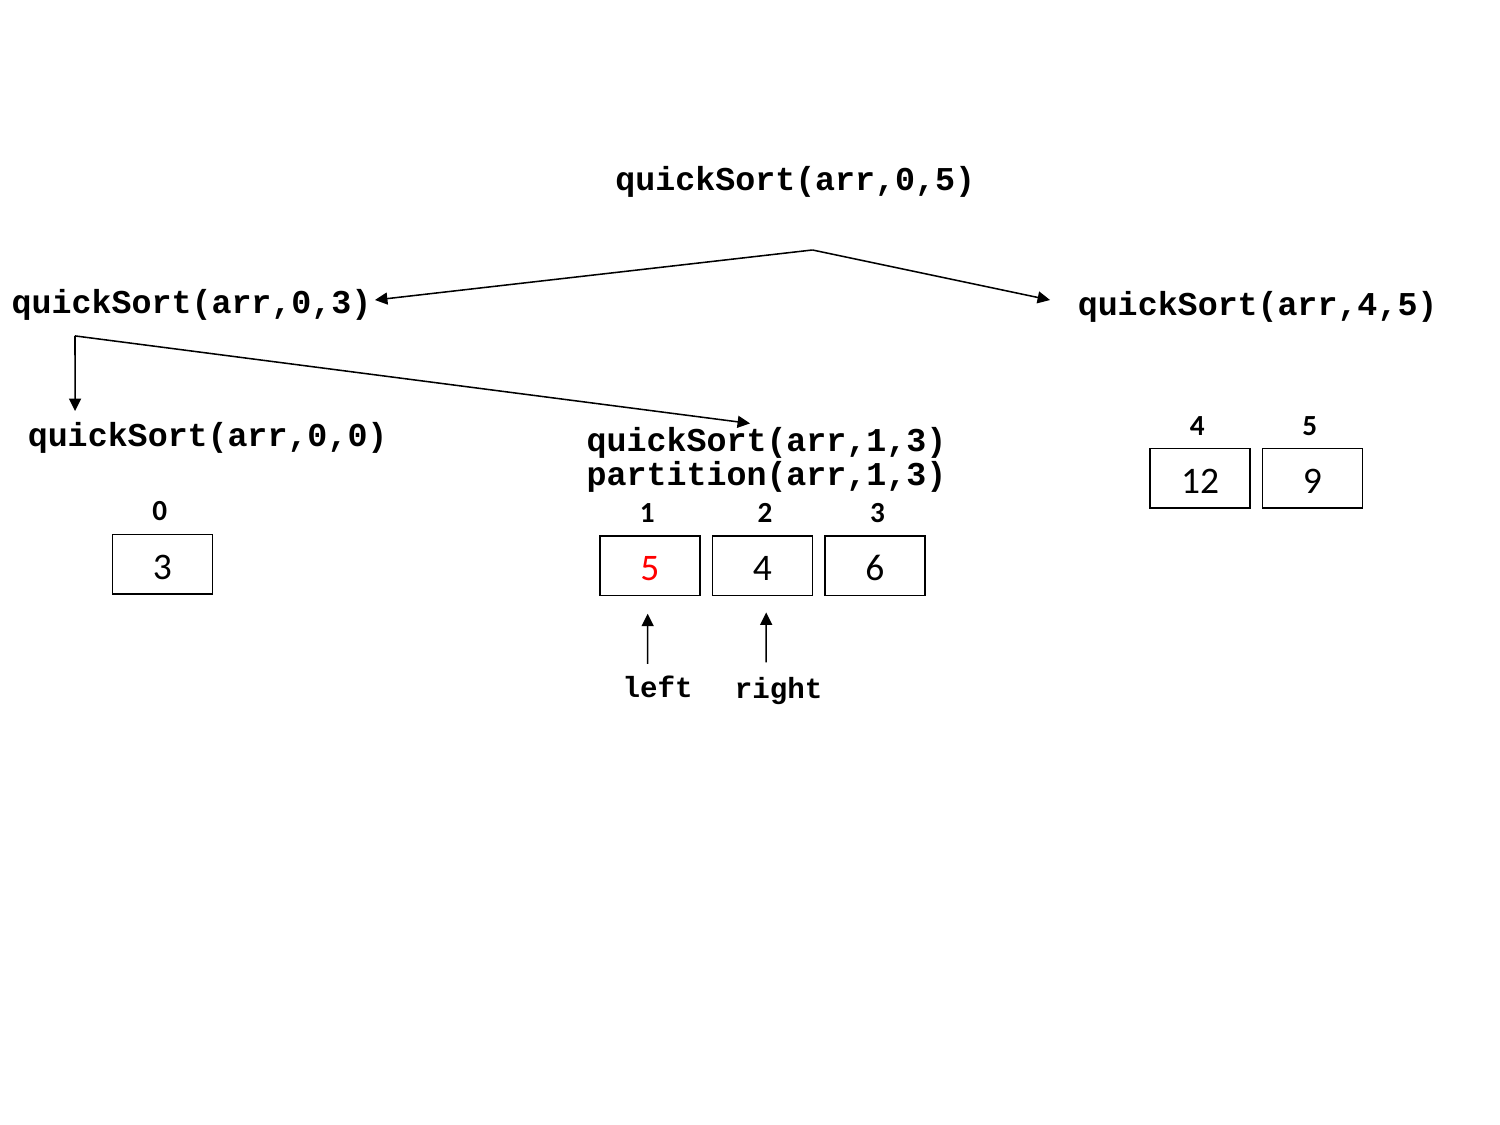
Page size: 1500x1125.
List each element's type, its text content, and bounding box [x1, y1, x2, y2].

text_box partition(arr,1,3) [571, 444, 962, 500]
text_box 0 [137, 484, 183, 534]
text_box quickSort(arr,4,5) [1063, 274, 1453, 330]
text_box 4 [1175, 398, 1220, 449]
text_box 2 [742, 500, 788, 536]
text_box [641, 613, 654, 664]
text_box 12 [1149, 448, 1250, 509]
text_box [68, 337, 82, 411]
text_box [759, 612, 773, 663]
text_box right [720, 662, 838, 713]
text_box quickSort(arr,1,3) [571, 410, 962, 444]
text_box [375, 249, 812, 305]
text_box left [607, 660, 708, 711]
text_box 5 [1287, 398, 1333, 449]
text_box 3 [112, 534, 213, 595]
text_box 6 [825, 535, 925, 596]
text_box 1 [625, 500, 670, 536]
text_box [812, 249, 1051, 304]
text_box 9 [1262, 448, 1363, 509]
text_box quickSort(arr,0,5) [600, 149, 991, 205]
text_box 4 [712, 535, 813, 596]
text_box quickSort(arr,0,3) [0, 273, 387, 328]
text_box quickSort(arr,0,0) [13, 405, 403, 461]
text_box 3 [855, 500, 900, 536]
text_box [74, 335, 751, 428]
text_box 5 [600, 535, 700, 596]
